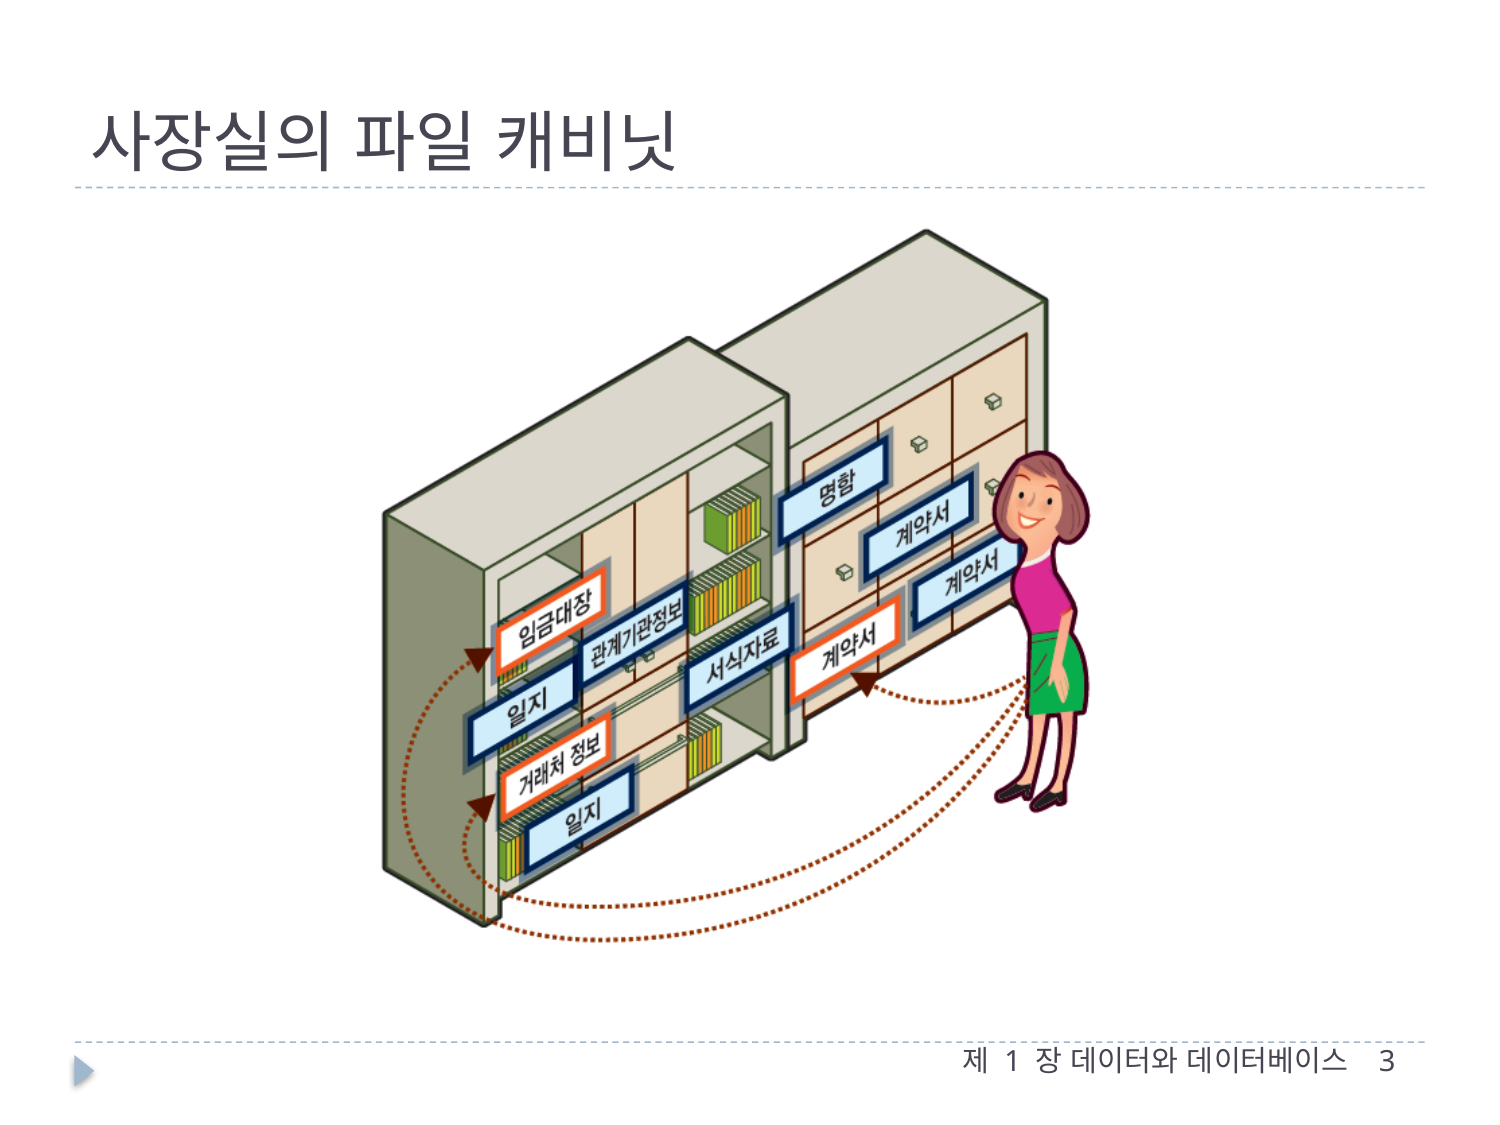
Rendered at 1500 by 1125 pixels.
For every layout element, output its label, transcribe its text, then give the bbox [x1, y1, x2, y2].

slide_number 3 [1364, 1035, 1471, 1096]
picture [300, 219, 1119, 983]
title 사장실의 파일 캐비닛 [75, 24, 1425, 188]
footer 제 1 장 데이터와 데이터베이스 [789, 1035, 1364, 1095]
